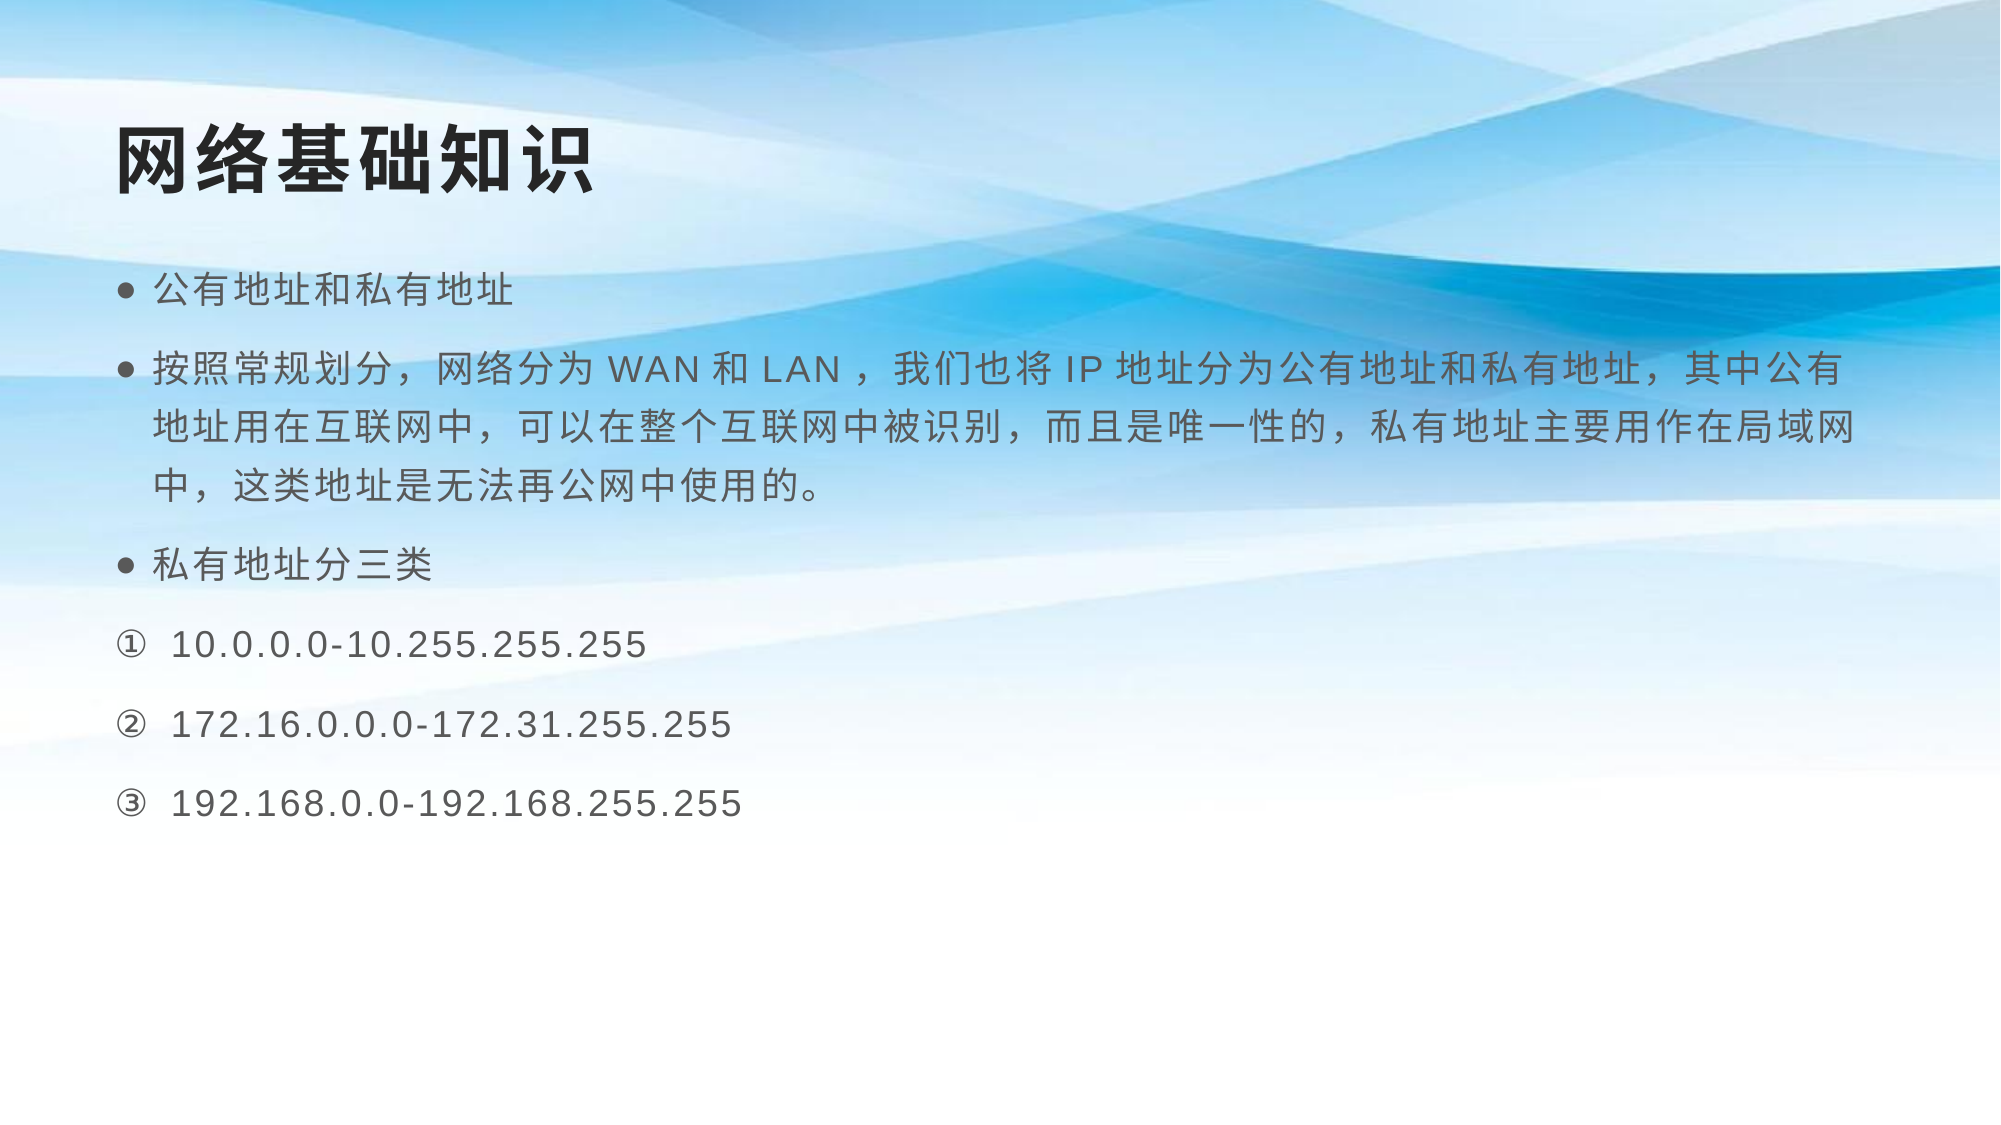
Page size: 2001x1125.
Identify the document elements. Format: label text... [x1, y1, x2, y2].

title 网络基础知识 [99, 99, 1900, 216]
list 公有地址和私有地址 按照常规划分，网络分为WAN和LAN，我们也将IP地址分为公有地址和私有地址，其中公有地址用在互联网中，可以在整个互联网中被识别，而且是唯一性的，私有地址主要用作在局域网中，这类地址是无法再公网中使用的。 私有地址分三类 10.0.0.0-10.255.255.255 172.16.0.0.0-172.31.255.255 192.168.0.0-192.168.255.255 [99, 244, 1900, 1026]
picture [0, 0, 2001, 1125]
